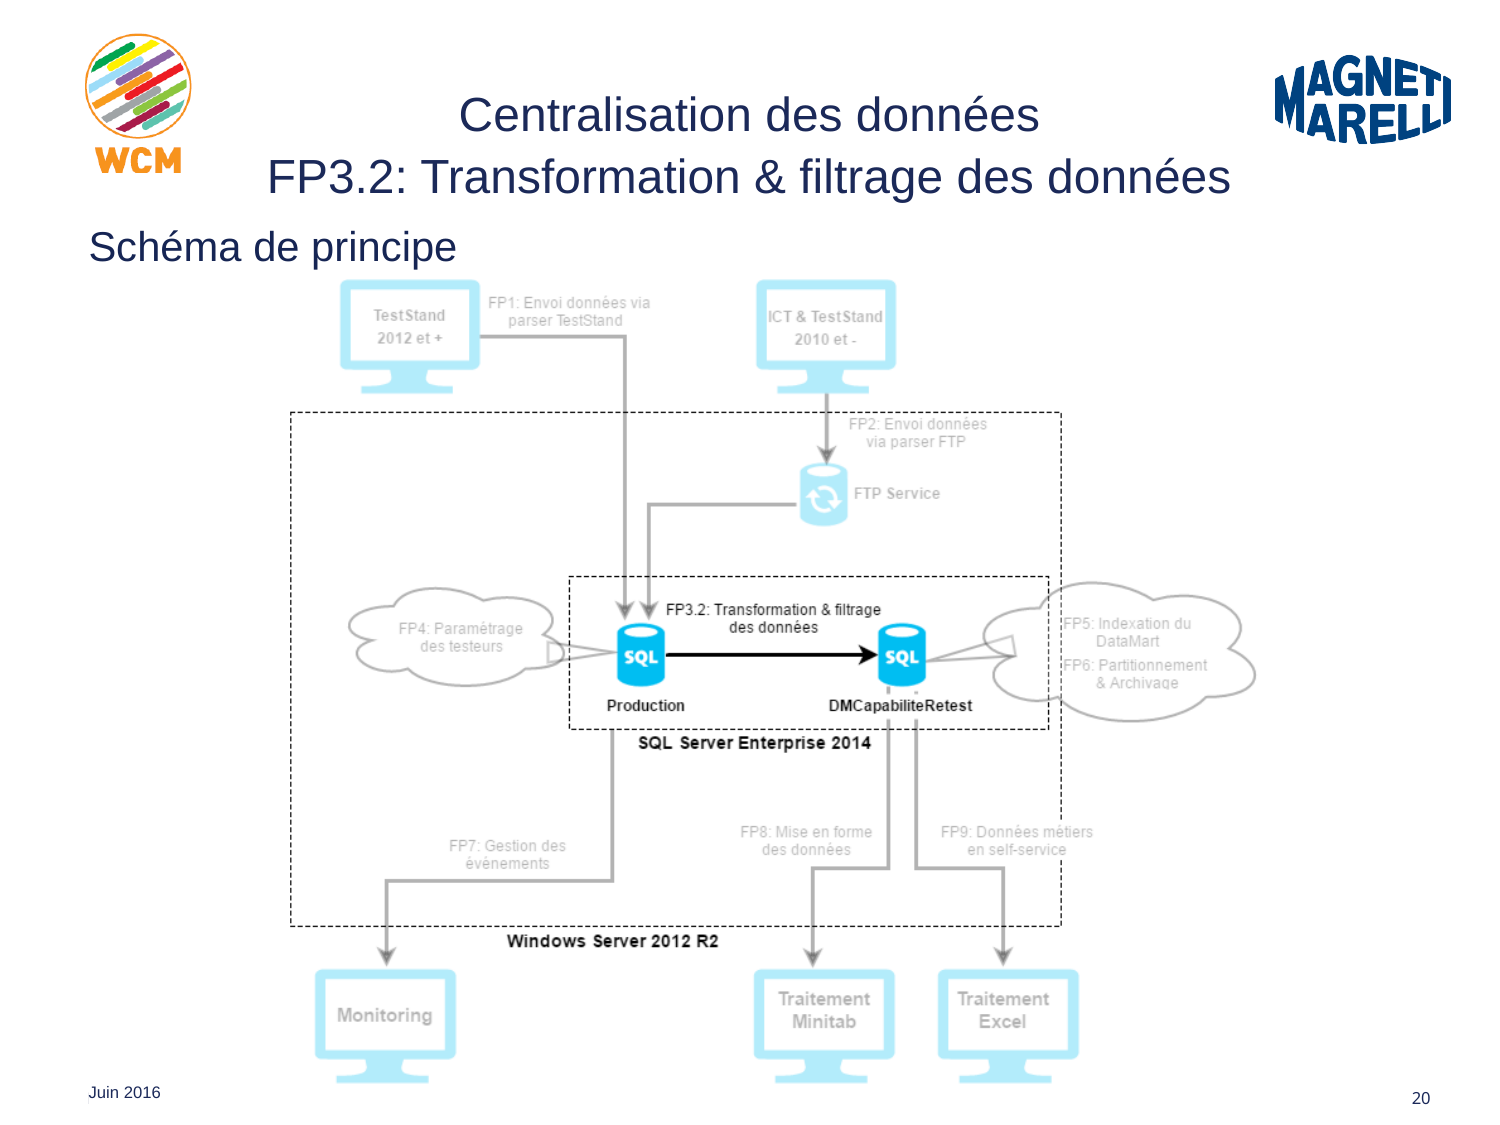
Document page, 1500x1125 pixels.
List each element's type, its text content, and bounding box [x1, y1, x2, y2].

picture [53, 31, 231, 173]
title Centralisation des données FP3.2: Transformation & filtrage des données [265, 78, 1235, 220]
picture [288, 278, 1270, 1085]
picture [1275, 11, 1451, 188]
list Schéma de principe [88, 219, 1438, 1013]
slide_number 20 [1396, 1079, 1463, 1118]
footer Juin 2016 [88, 1082, 183, 1115]
